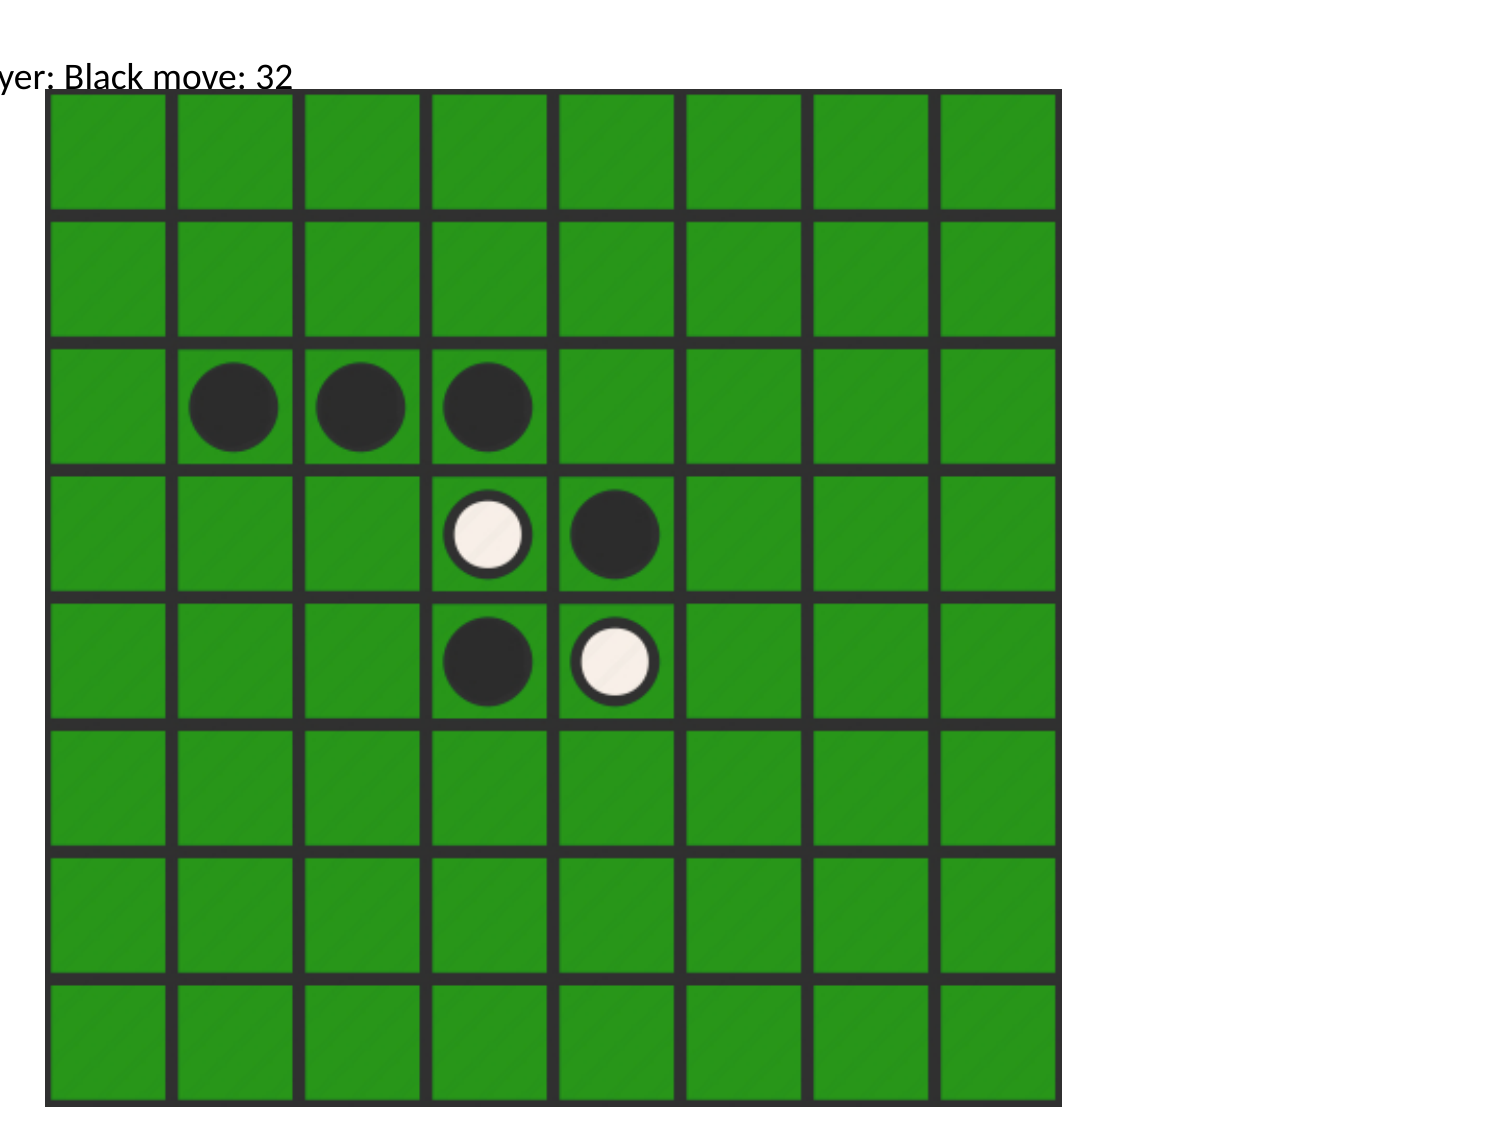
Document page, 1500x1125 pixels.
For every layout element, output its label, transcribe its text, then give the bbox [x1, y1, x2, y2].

picture [44, 89, 1062, 1107]
text_box turn: 3 player: Black move: 32 [0, 44, 309, 105]
